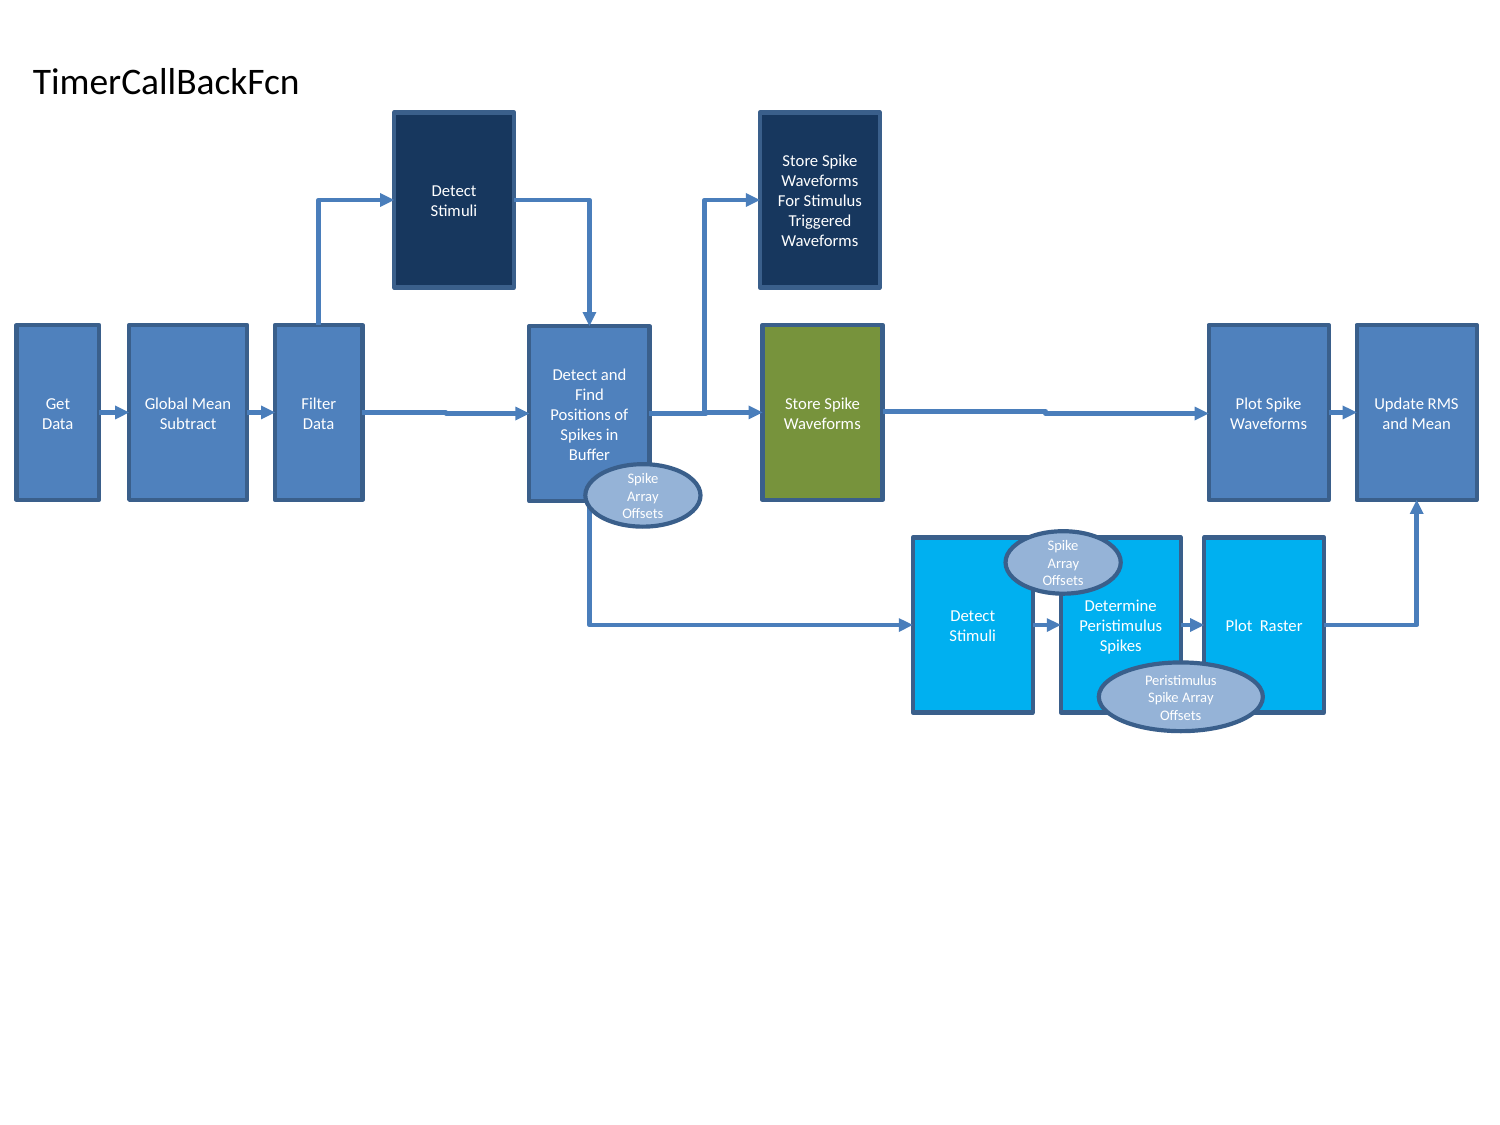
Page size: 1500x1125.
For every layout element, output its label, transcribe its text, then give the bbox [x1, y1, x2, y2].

text_box Detect Stimuli [392, 110, 516, 290]
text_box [649, 199, 761, 411]
text_box Store Spike Waveforms For Stimulus Triggered Waveforms [758, 110, 882, 290]
text_box Spike Array Offsets [583, 462, 683, 529]
text_box Plot Spike Waveforms [1207, 323, 1331, 502]
text_box TimerCallBackFcn [18, 49, 315, 110]
text_box Filter Data [273, 323, 365, 502]
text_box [1180, 624, 1205, 628]
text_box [1323, 499, 1417, 626]
text_box Update RMS and Mean [1355, 323, 1479, 502]
text_box Detect and Find Positions of Spikes in Buffer [527, 324, 652, 503]
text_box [688, 401, 814, 725]
text_box Detect Stimuli [911, 535, 1035, 715]
text_box Spike Array Offsets [1003, 529, 1123, 596]
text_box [1032, 624, 1061, 628]
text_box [513, 199, 590, 327]
text_box Get Data [14, 323, 101, 502]
text_box Global Mean Subtract [127, 323, 249, 502]
text_box Determine Peristimulus Spikes [1059, 535, 1183, 715]
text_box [293, 224, 420, 301]
text_box Peristimulus Spike Array Offsets [1096, 660, 1265, 734]
text_box Store Spike Waveforms [765, 323, 885, 502]
text_box Plot Raster [1202, 535, 1326, 715]
